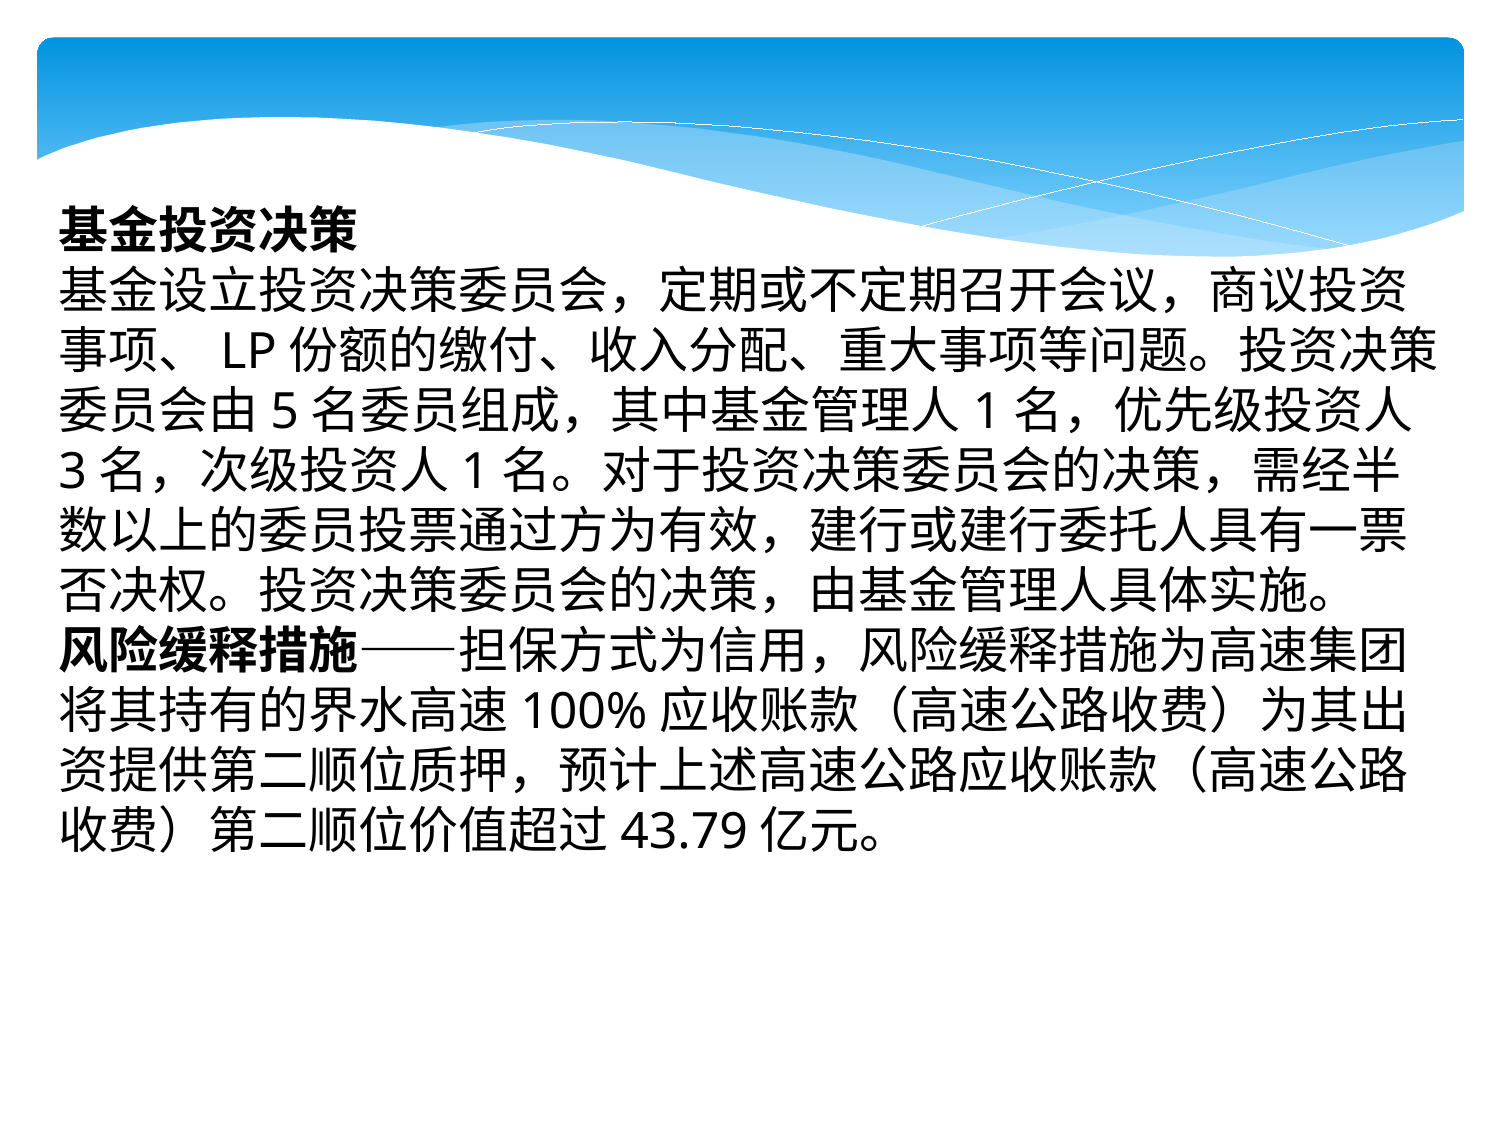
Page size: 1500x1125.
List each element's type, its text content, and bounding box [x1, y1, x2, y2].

text_box 基金投资决策 基金设立投资决策委员会，定期或不定期召开会议，商议投资事项、LP份额的缴付、收入分配、重大事项等问题。投资决策委员会由5名委员组成，其中基金管理人1名，优先级投资人3名，次级投资人1名。对于投资决策委员会的决策，需经半数以上的委员投票通过方为有效，建行或建行委托人具有一票否决权。投资决策委员会的决策，由基金管理人具体实施。 风险缓释措施——担保方式为信用，风险缓释措施为高速集团将其持有的界水高速100%应收账款（高速公路收费）为其出资提供第二顺位质押，预计上述高速公路应收账款（高速公路收费）第二顺位价值超过43.79亿元。 [43, 190, 1462, 866]
